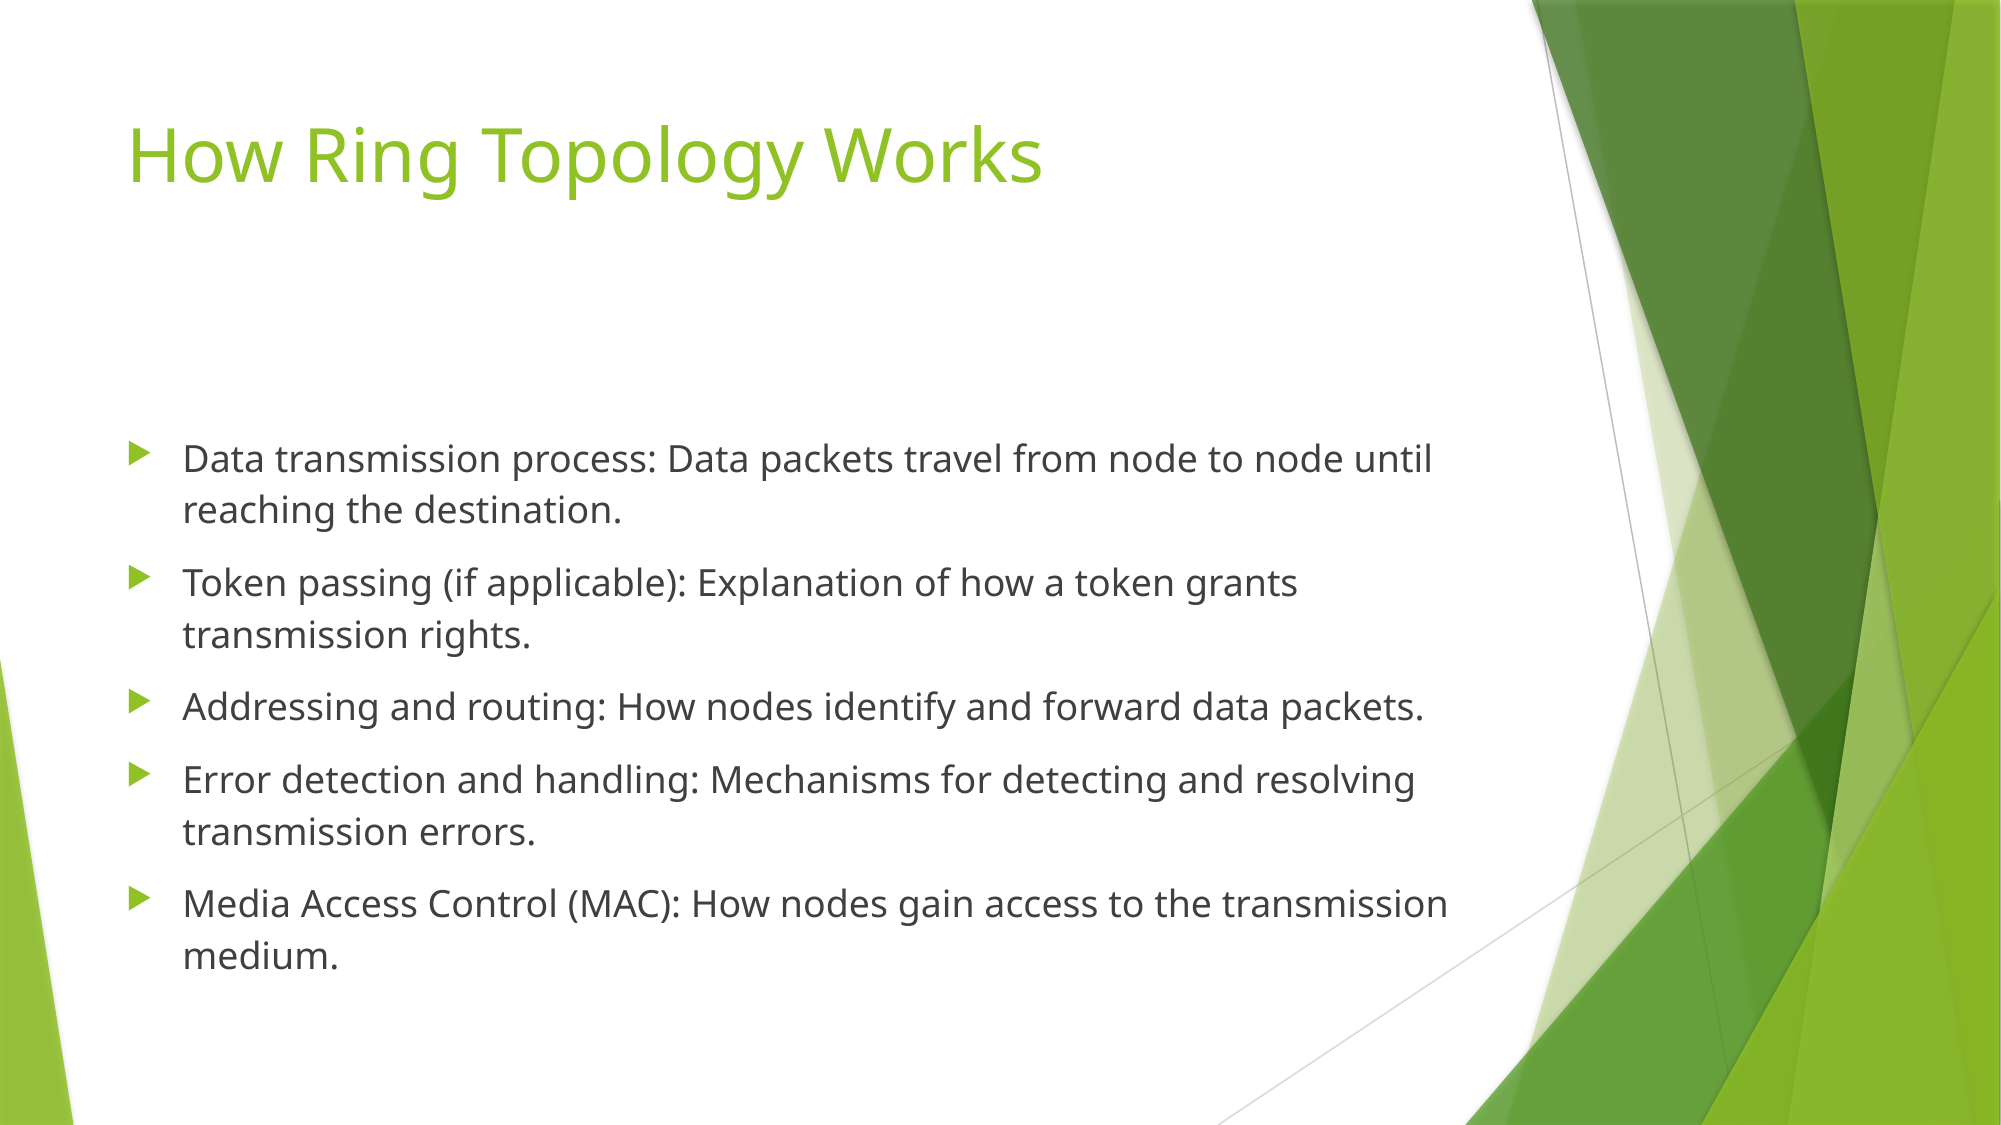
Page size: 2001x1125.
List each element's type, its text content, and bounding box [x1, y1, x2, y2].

title How Ring Topology Works [111, 99, 1522, 317]
list Data transmission process: Data packets travel from node to node until reaching the destination. Token passing (if applicable): Explanation of how a token grants transmission rights. Addressing and routing: How nodes identify and forward data packets. Error detection and handling: Mechanisms for detecting and resolving transmission errors. Media Access Control (MAC): How nodes gain access to the transmission medium. [111, 354, 1522, 992]
